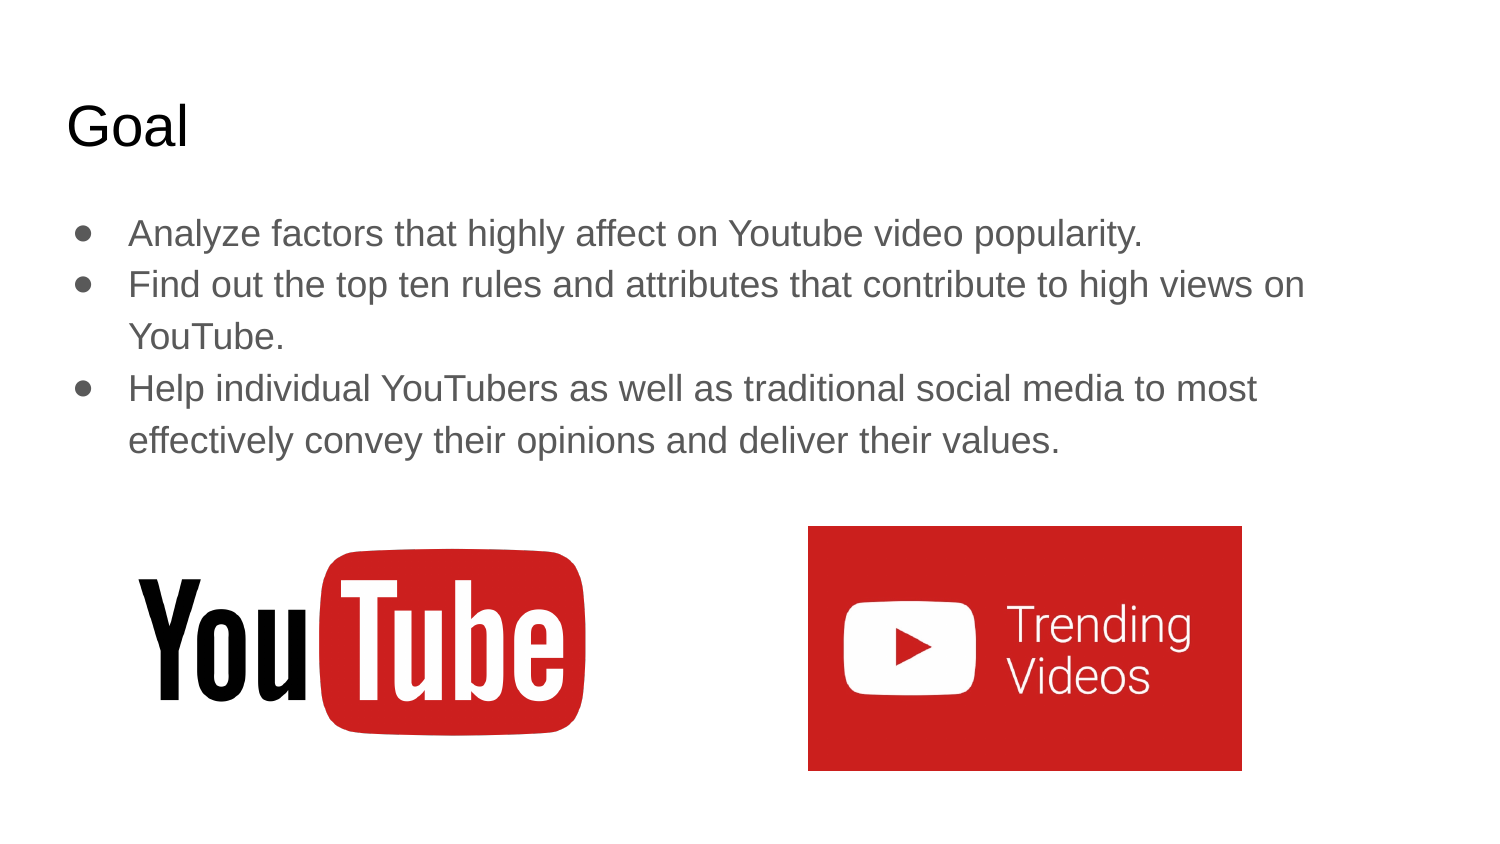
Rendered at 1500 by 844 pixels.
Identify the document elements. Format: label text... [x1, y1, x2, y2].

title Goal [51, 72, 1449, 167]
picture [808, 526, 1243, 771]
list Analyze factors that highly affect on Youtube video popularity. Find out the top ten rules and attributes that contribute to high views on YouTube. Help individual YouTubers as well as traditional social media to most effectively convey their opinions and deliver their values. [38, 186, 1436, 748]
picture [137, 548, 586, 738]
